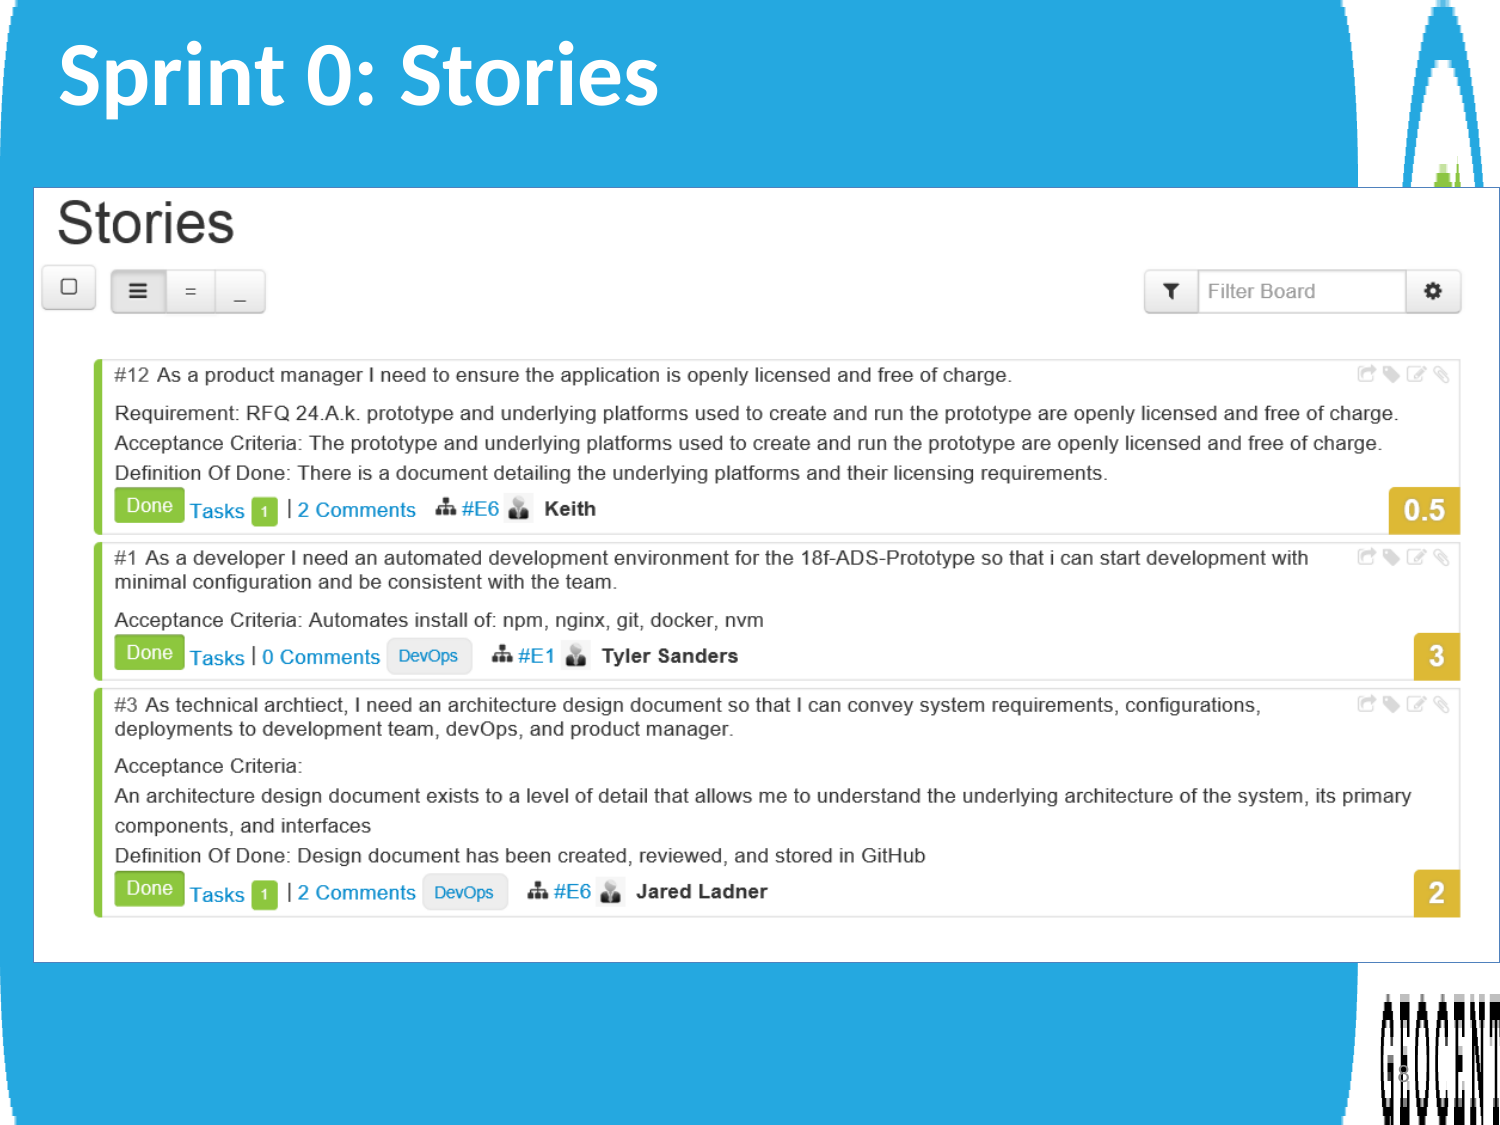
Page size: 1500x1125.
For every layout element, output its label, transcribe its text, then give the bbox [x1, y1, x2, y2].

picture [0, 0, 1500, 1125]
slide_number 8 [1074, 1042, 1425, 1103]
text_box Sprint 0: Stories [43, 0, 1394, 138]
